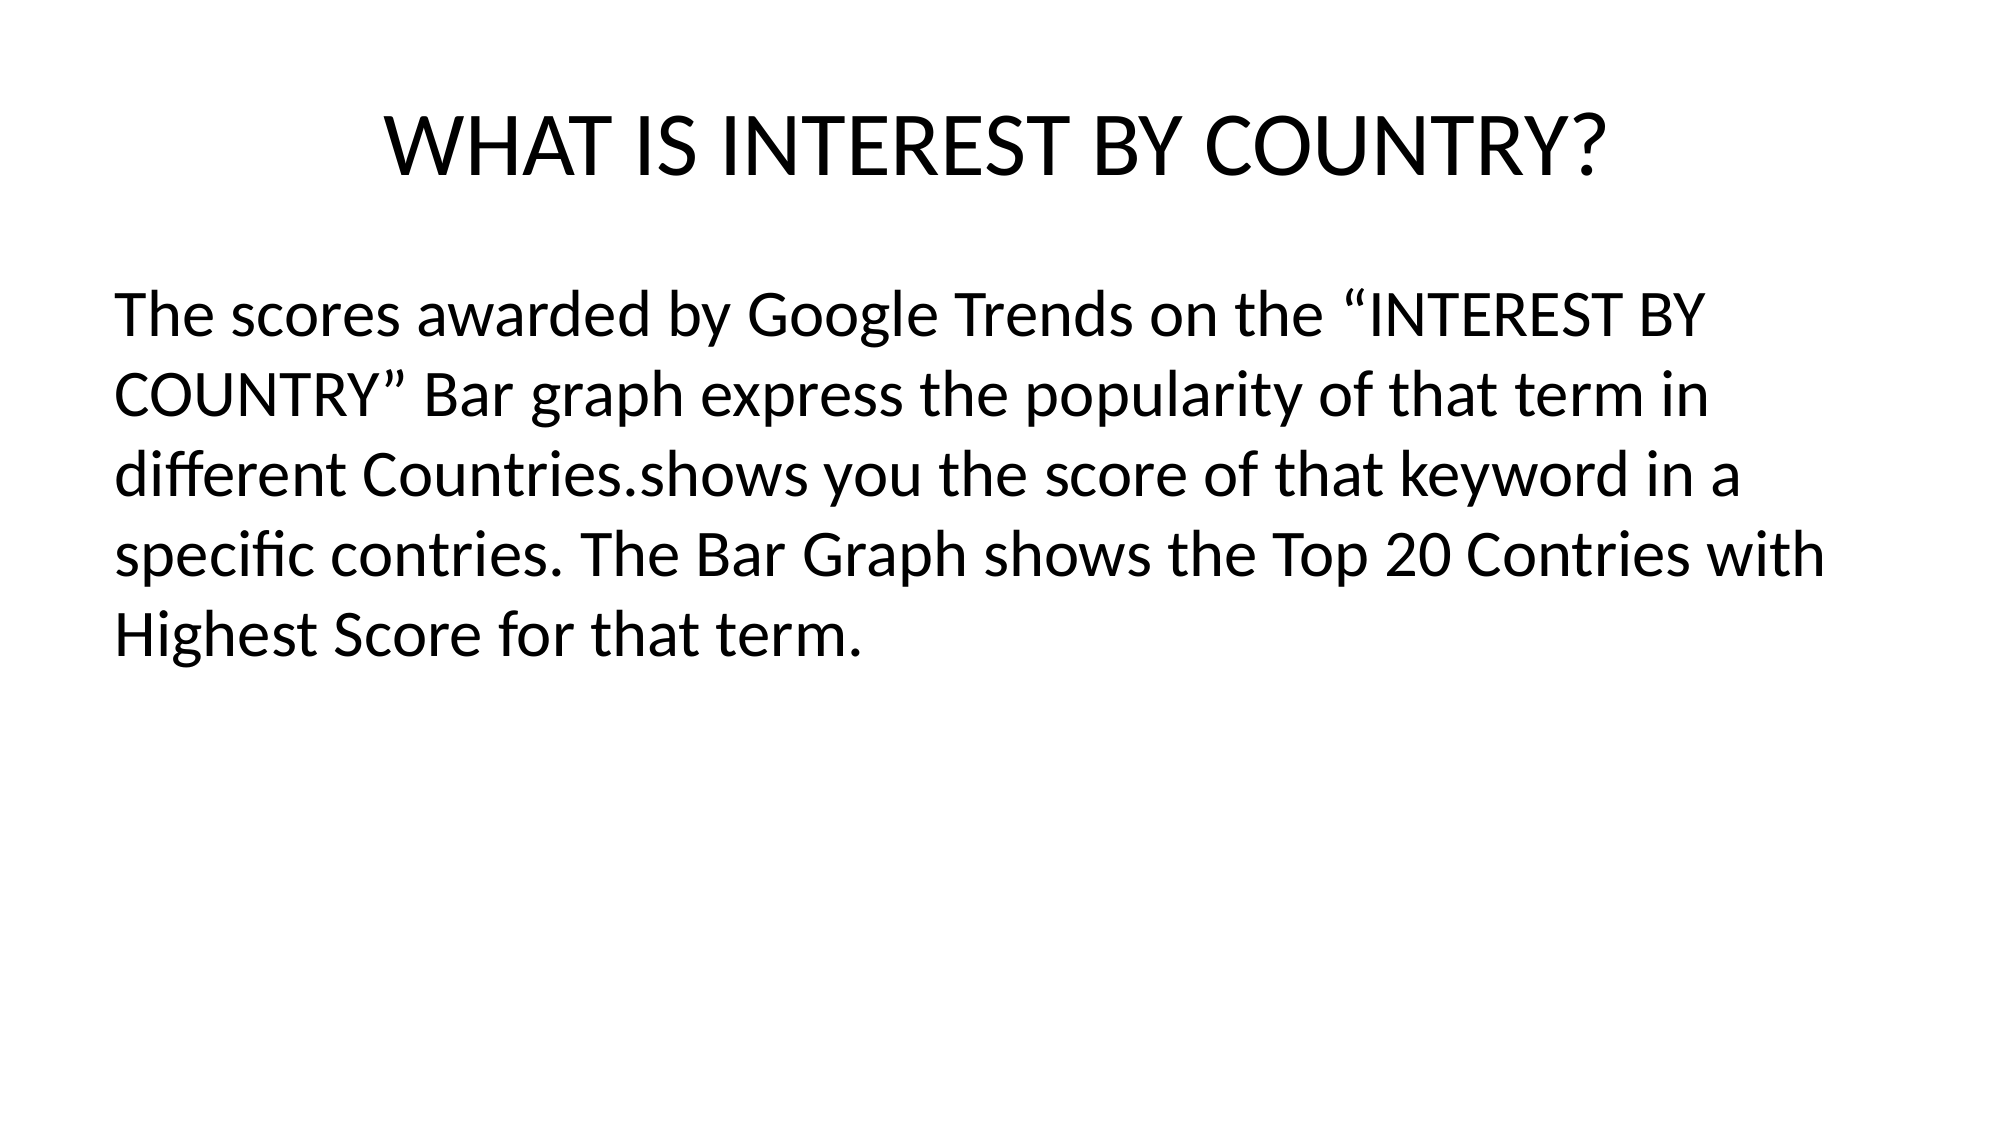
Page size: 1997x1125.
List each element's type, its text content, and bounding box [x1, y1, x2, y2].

list The scores awarded by Google Trends on the “INTEREST BY COUNTRY” Bar graph express the popularity of that term in different Countries.shows you the score of that keyword in a specific contries. The Bar Graph shows the Top 20 Contries with Highest Score for that term. [99, 262, 1897, 1005]
title WHAT IS INTEREST BY COUNTRY? [99, 45, 1897, 233]
